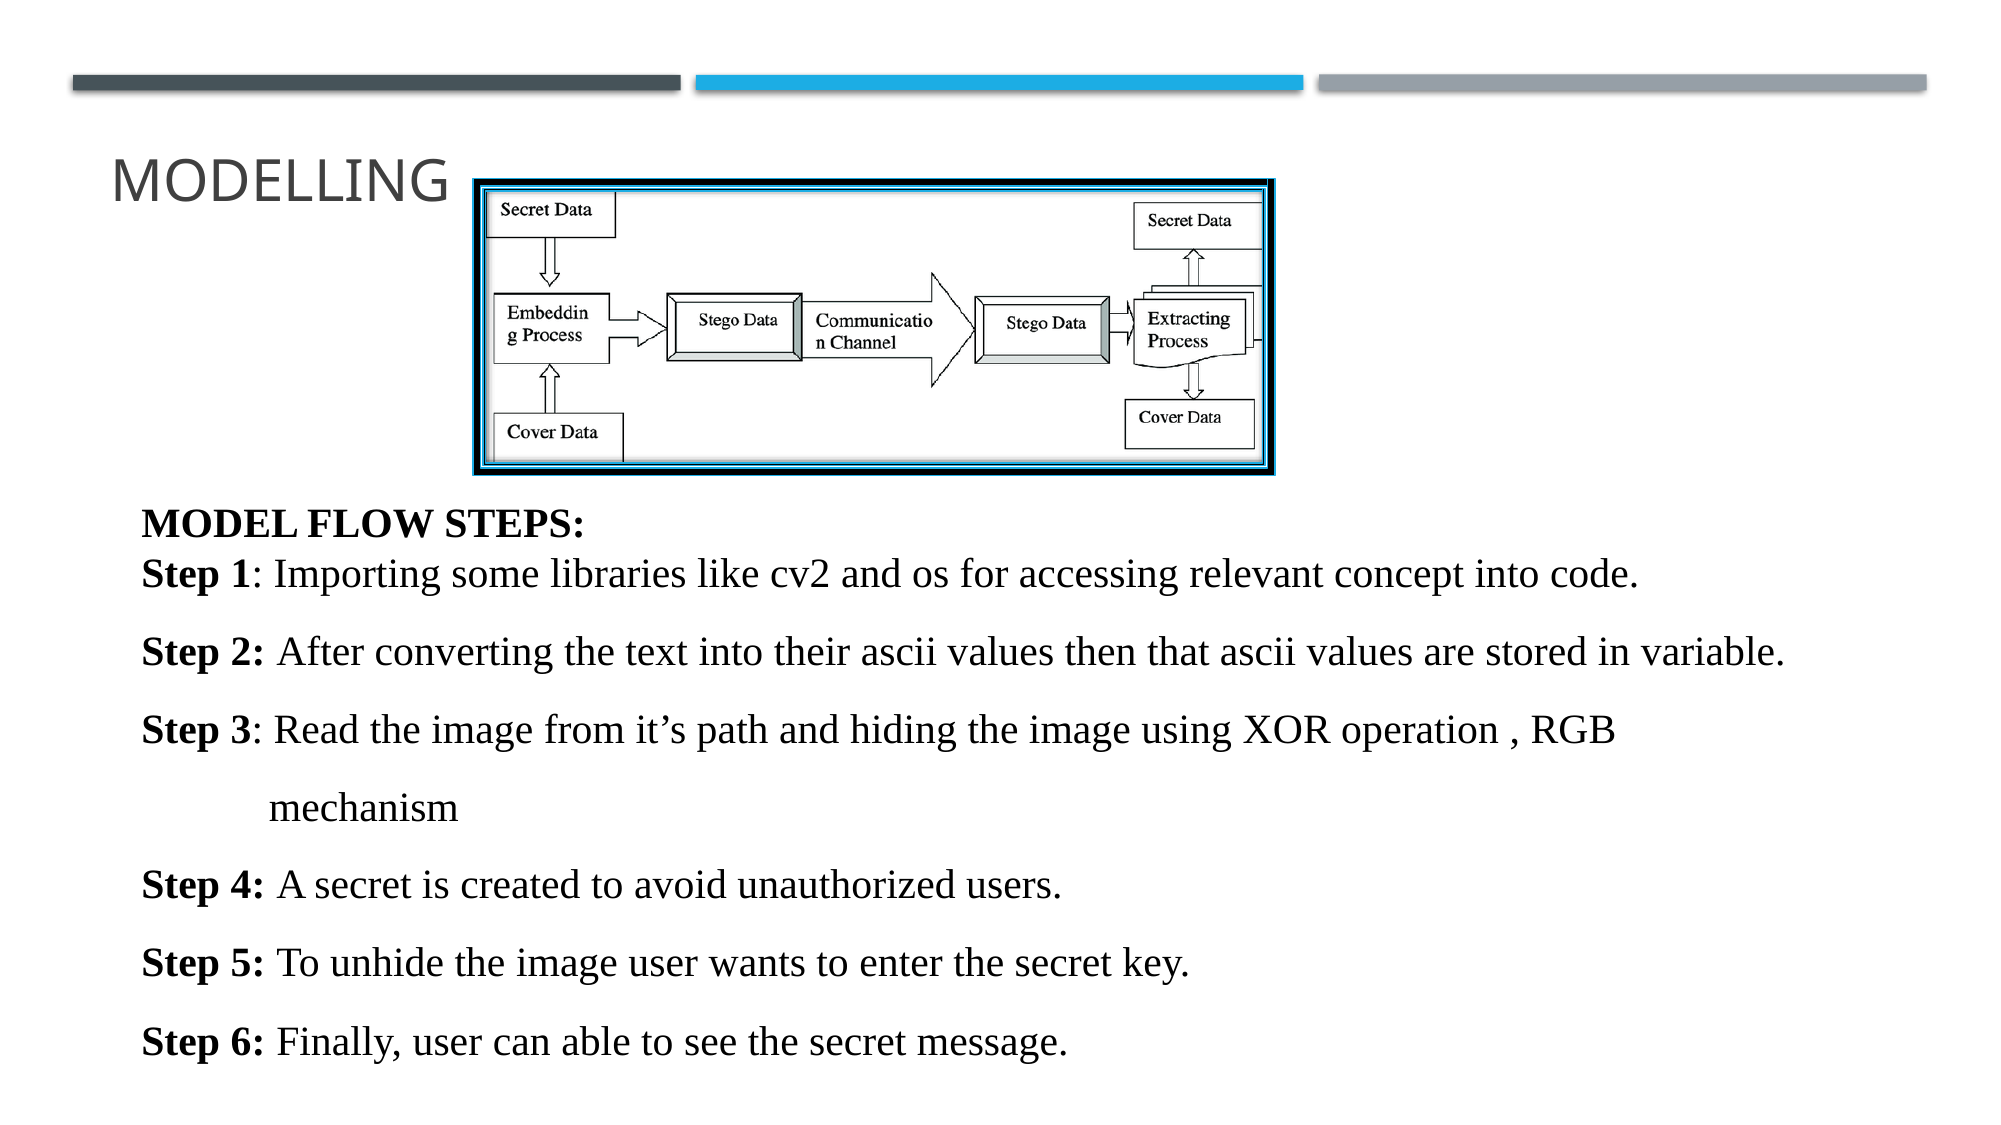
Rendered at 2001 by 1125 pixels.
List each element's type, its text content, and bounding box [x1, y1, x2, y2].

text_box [472, 177, 1276, 476]
title MODELLING [95, 81, 1905, 276]
list MODEL FLOW STEPS: Step 1: Importing some libraries like cv2 and os for accessing relevant concept into code. Step 2: After converting the text into their ascii values then that ascii values are stored in variable. Step 3: Read the image from it’s path and hiding the image using XOR operation , RGB mechanism Step 4: A secret is created to avoid unauthorized users. Step 5: To unhide the image user wants to enter the secret key. Step 6: Finally, user can able to see the secret message. [73, 508, 1884, 1105]
